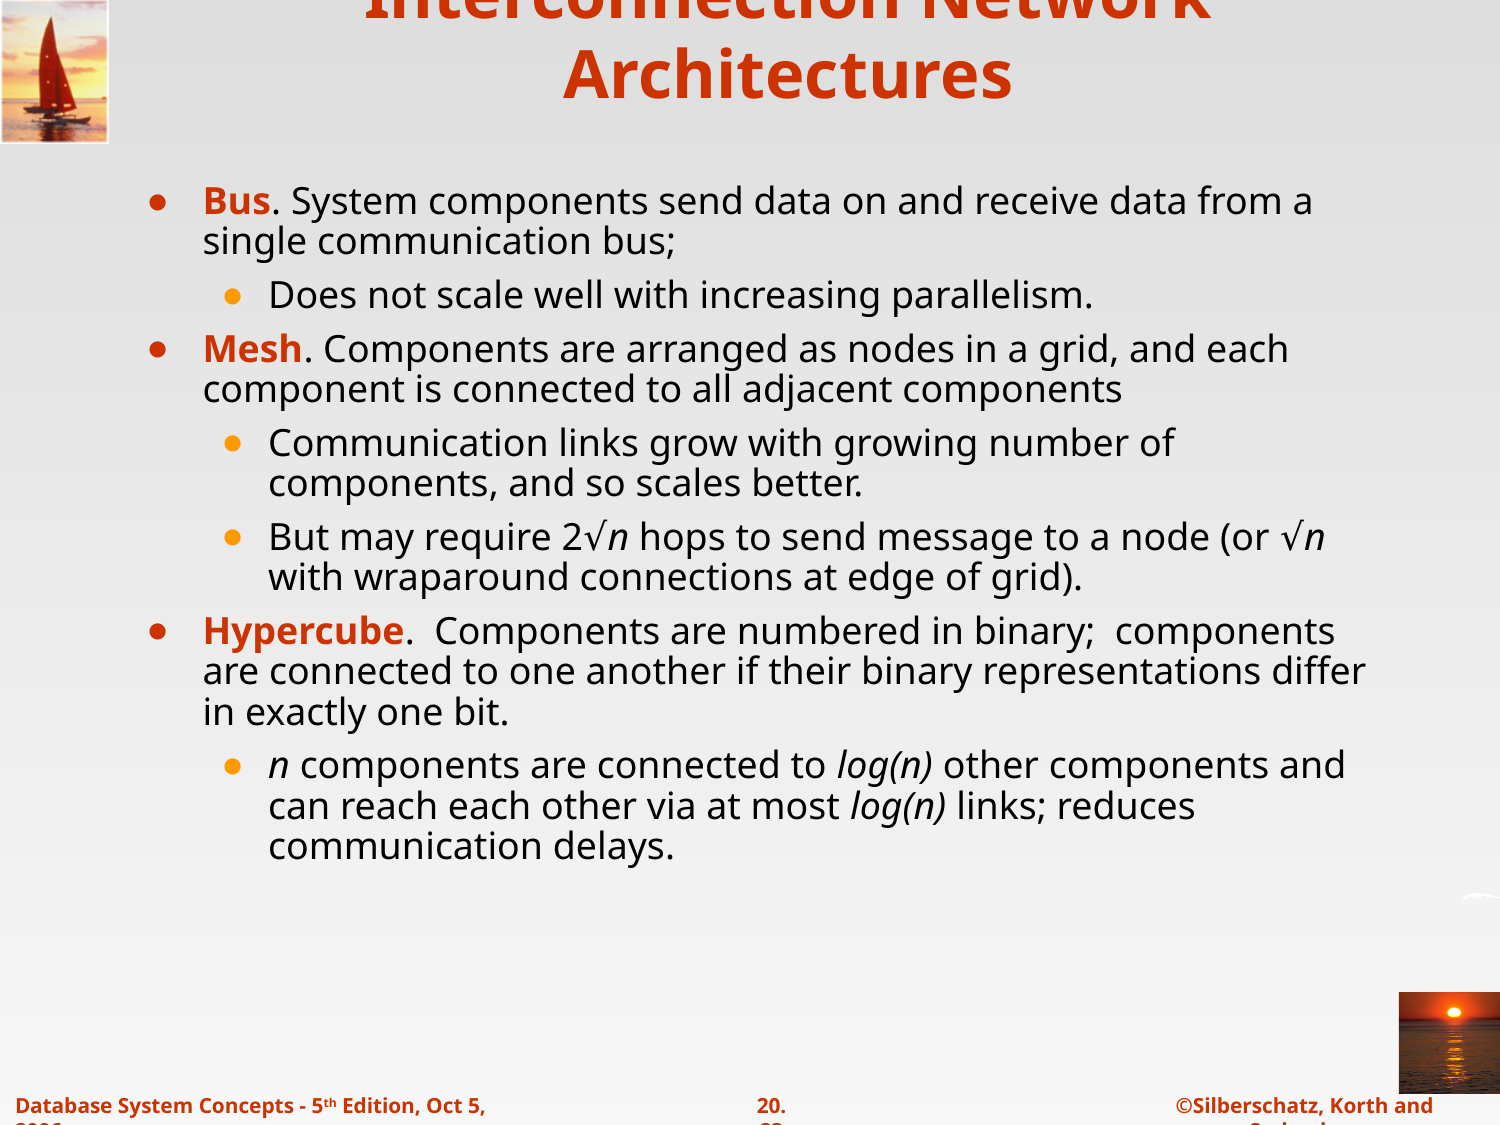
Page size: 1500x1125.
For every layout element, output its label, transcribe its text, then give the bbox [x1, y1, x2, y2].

title Interconnection Network Architectures [126, 19, 1451, 120]
picture [0, 0, 109, 144]
picture [1398, 992, 1500, 1094]
list Bus. System components send data on and receive data from a single communication bus; Does not scale well with increasing parallelism. Mesh. Components are arranged as nodes in a grid, and each component is connected to all adjacent components Communication links grow with growing number of components, and so scales better. But may require 2√n hops to send message to a node (or √n with wraparound connections at edge of grid). Hypercube. Components are numbered in binary; components are connected to one another if their binary representations differ in exactly one bit. n components are connected to log(n) other components and can reach each other via at most log(n) links; reduces communication delays. [131, 174, 1388, 980]
